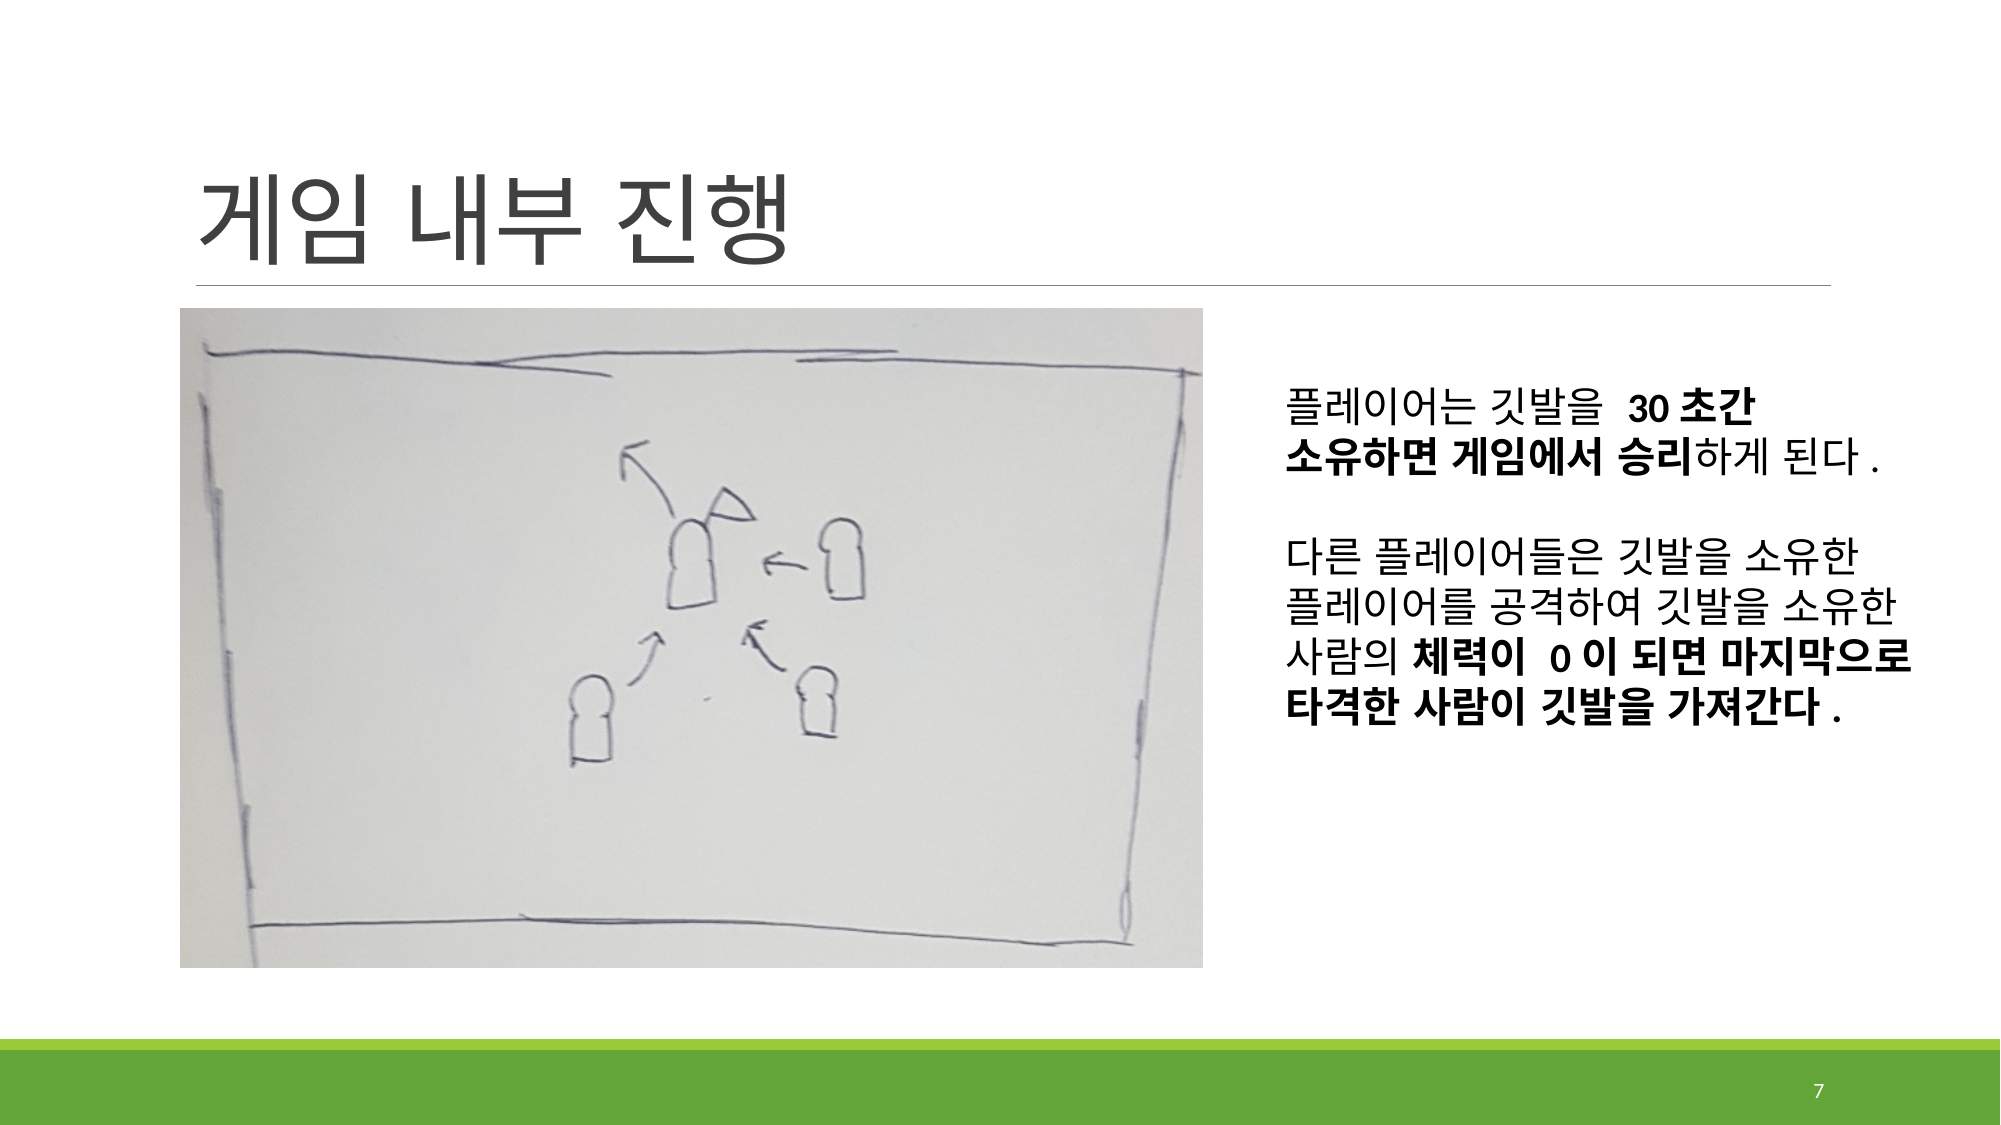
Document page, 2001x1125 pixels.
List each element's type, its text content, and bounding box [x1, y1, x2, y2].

title 게임 내부 진행 [180, 47, 1830, 285]
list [179, 307, 1204, 969]
slide_number 7 [1624, 1059, 1840, 1120]
text_box 플레이어는 깃발을 30초간 소유하면 게임에서 승리하게 된다. 다른 플레이어들은 깃발을 소유한 플레이어를 공격하여 깃발을 소유한 사람의 체력이 0이 되면 마지막으로 타격한 사람이 깃발을 가져간다. [1270, 373, 1929, 739]
